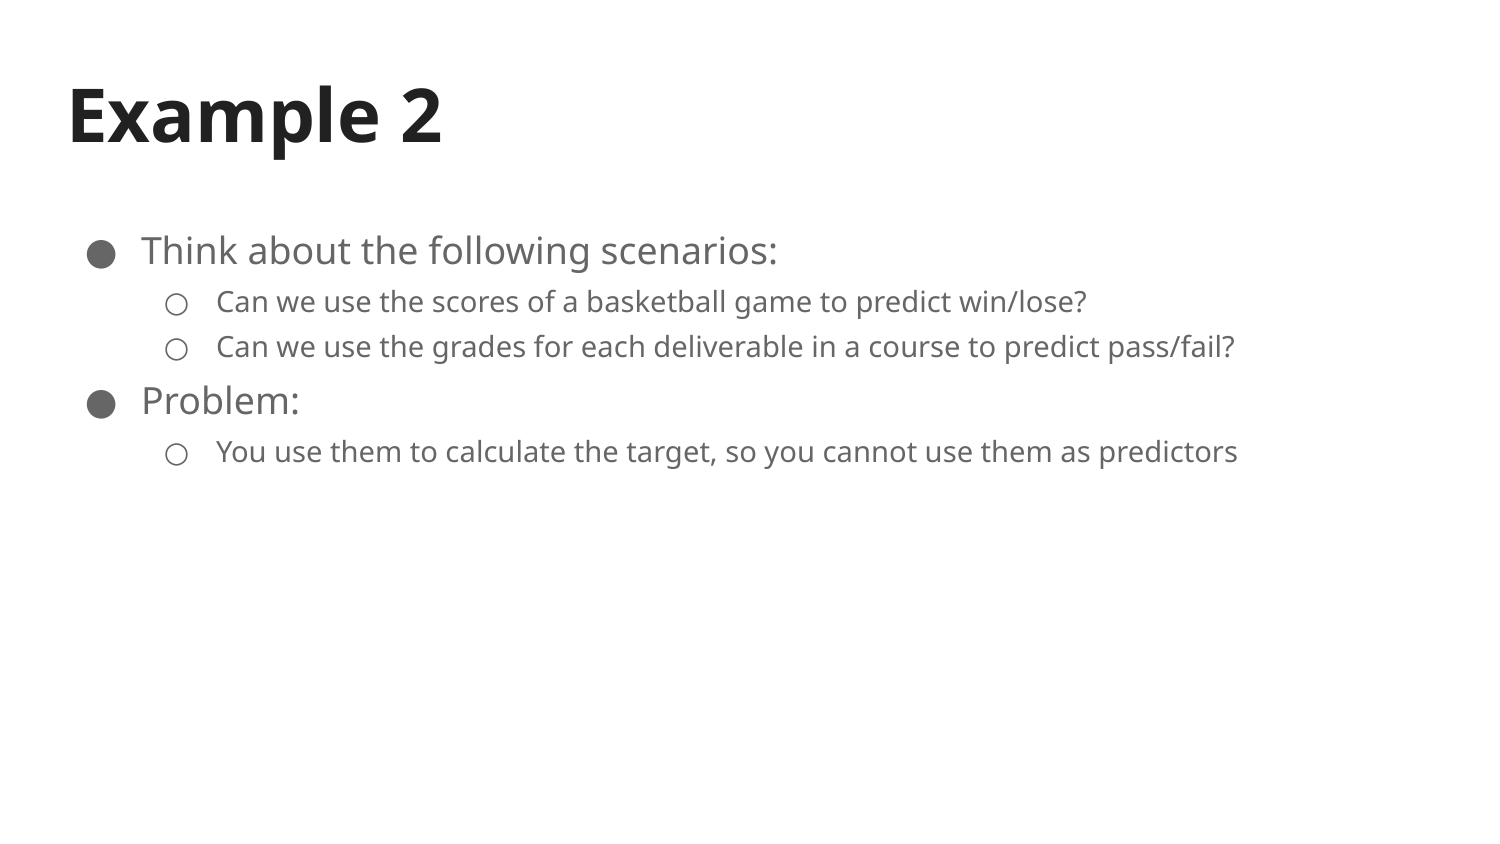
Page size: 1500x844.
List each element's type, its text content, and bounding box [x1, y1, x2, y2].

list Think about the following scenarios: Can we use the scores of a basketball game to predict win/lose? Can we use the grades for each deliverable in a course to predict pass/fail? Problem: You use them to calculate the target, so you cannot use them as predictors [51, 201, 1449, 750]
title Example 2 [51, 48, 1449, 180]
